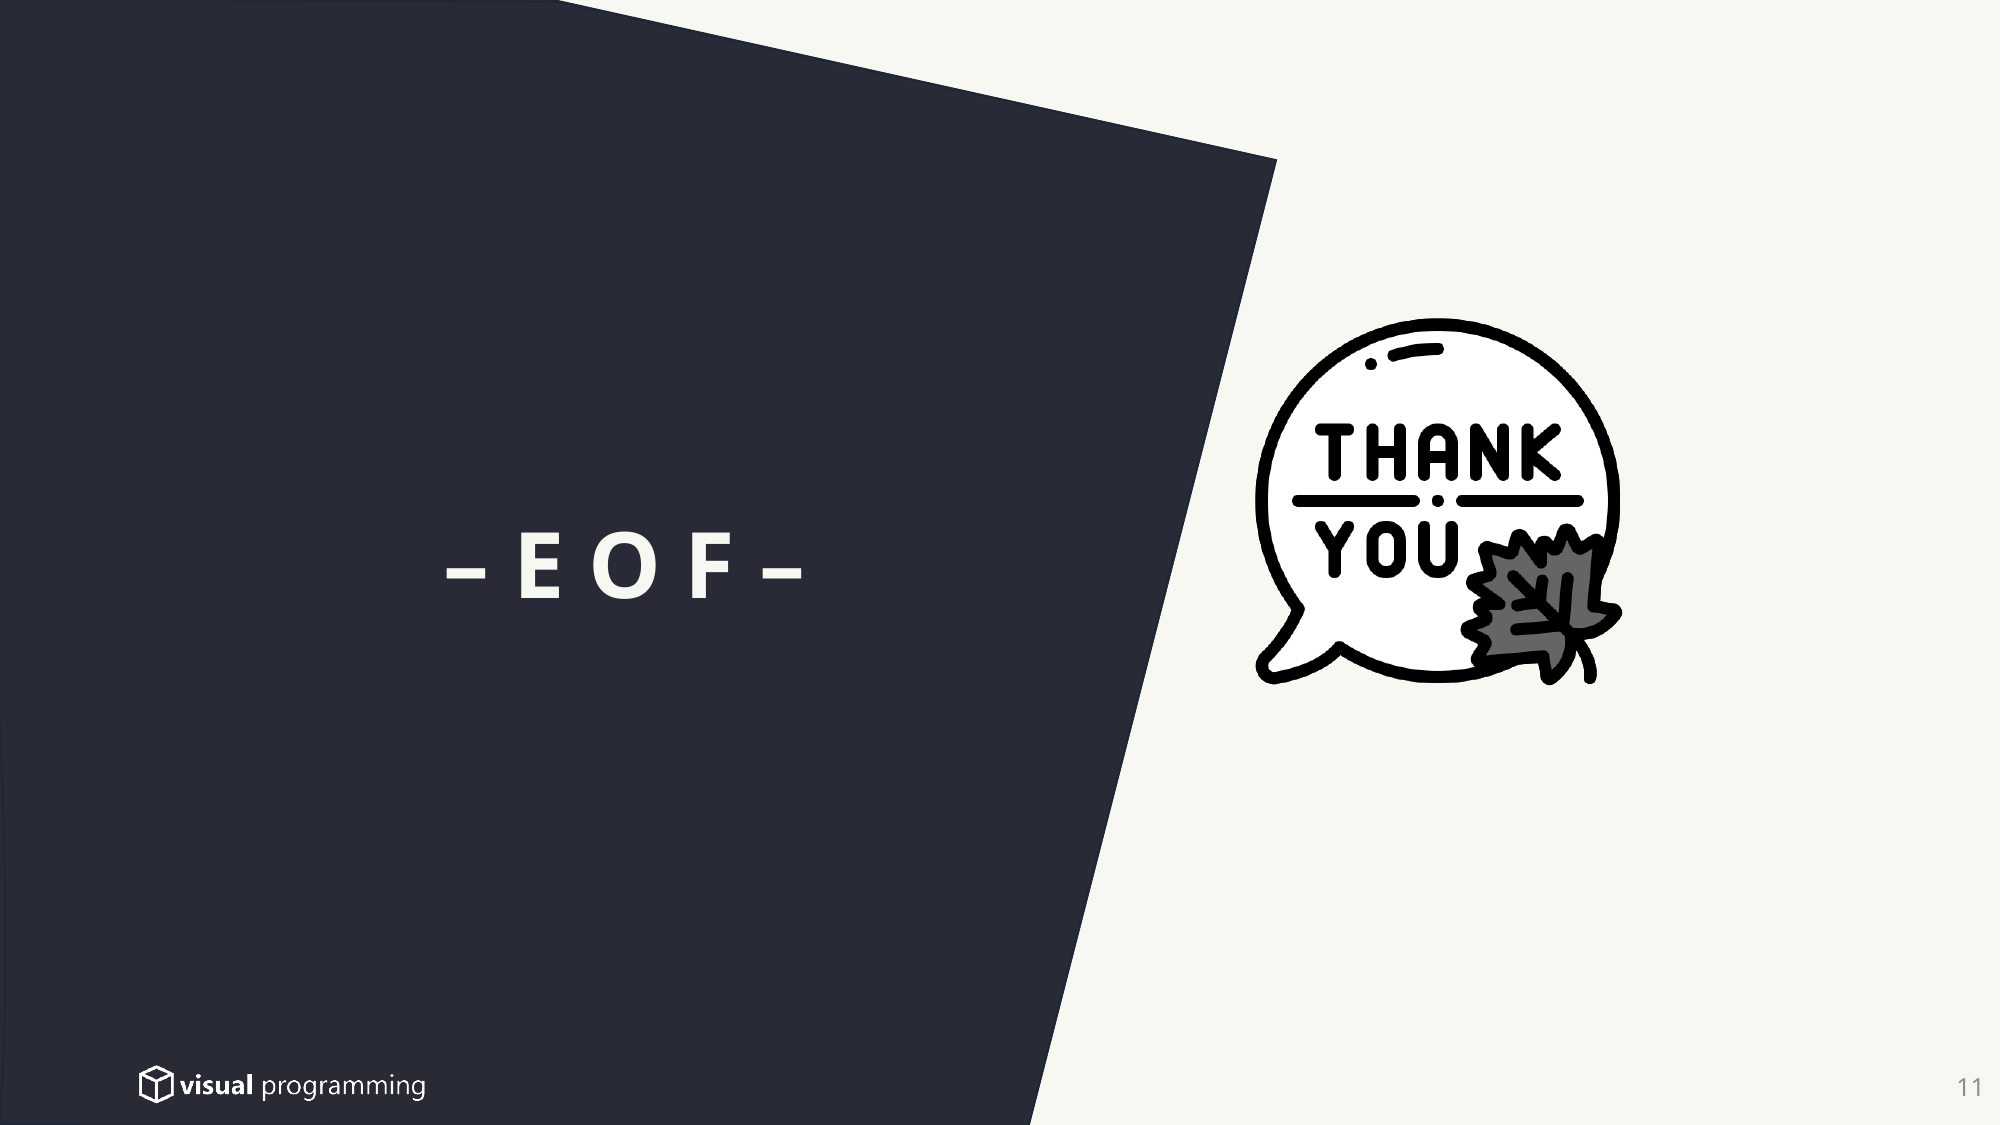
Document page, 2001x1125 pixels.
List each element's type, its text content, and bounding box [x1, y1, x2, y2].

slide_number 11 [1889, 1058, 2000, 1118]
picture [137, 1059, 443, 1117]
picture [1243, 306, 1632, 695]
